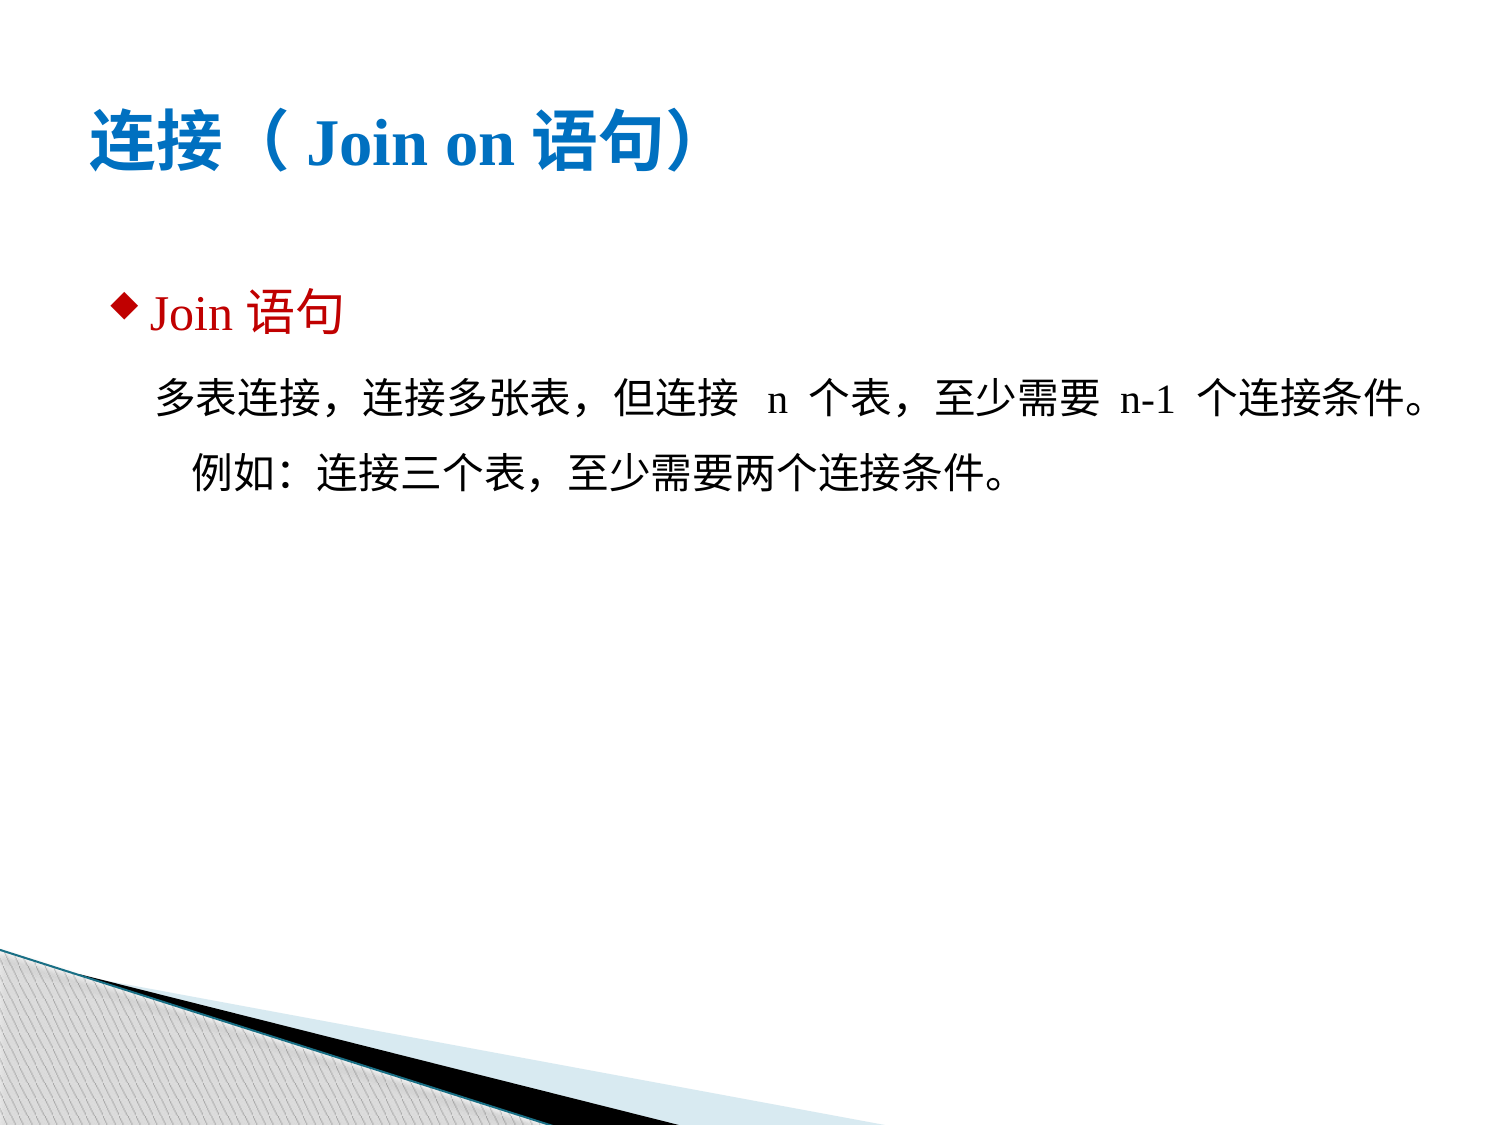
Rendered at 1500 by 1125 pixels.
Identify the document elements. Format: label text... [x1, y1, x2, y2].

title 连接（Join on语句） [75, 45, 916, 233]
list Join语句 多表连接，连接多张表，但连接 n 个表，至少需要 n-1 个连接条件。例如：连接三个表，至少需要两个连接条件。 [75, 243, 1425, 1071]
